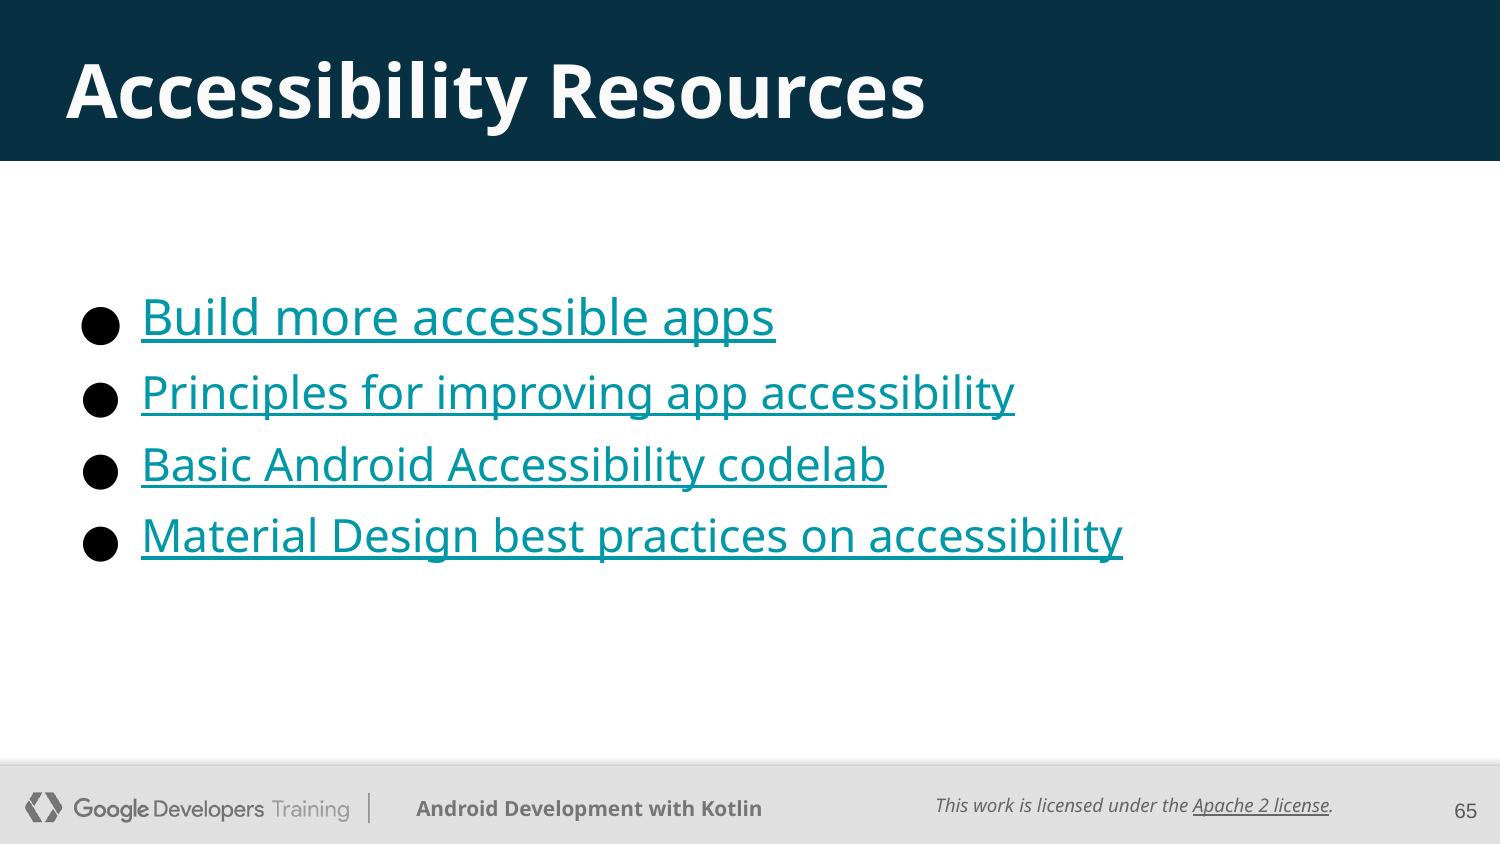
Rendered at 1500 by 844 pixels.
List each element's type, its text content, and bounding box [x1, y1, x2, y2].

slide_number 65 [1402, 777, 1493, 842]
picture [0, 161, 1500, 844]
title Accessibility Resources [51, 28, 1449, 122]
list Build more accessible apps Principles for improving app accessibility Basic Android Accessibility codelab Material Design best practices on accessibility [51, 260, 1449, 576]
